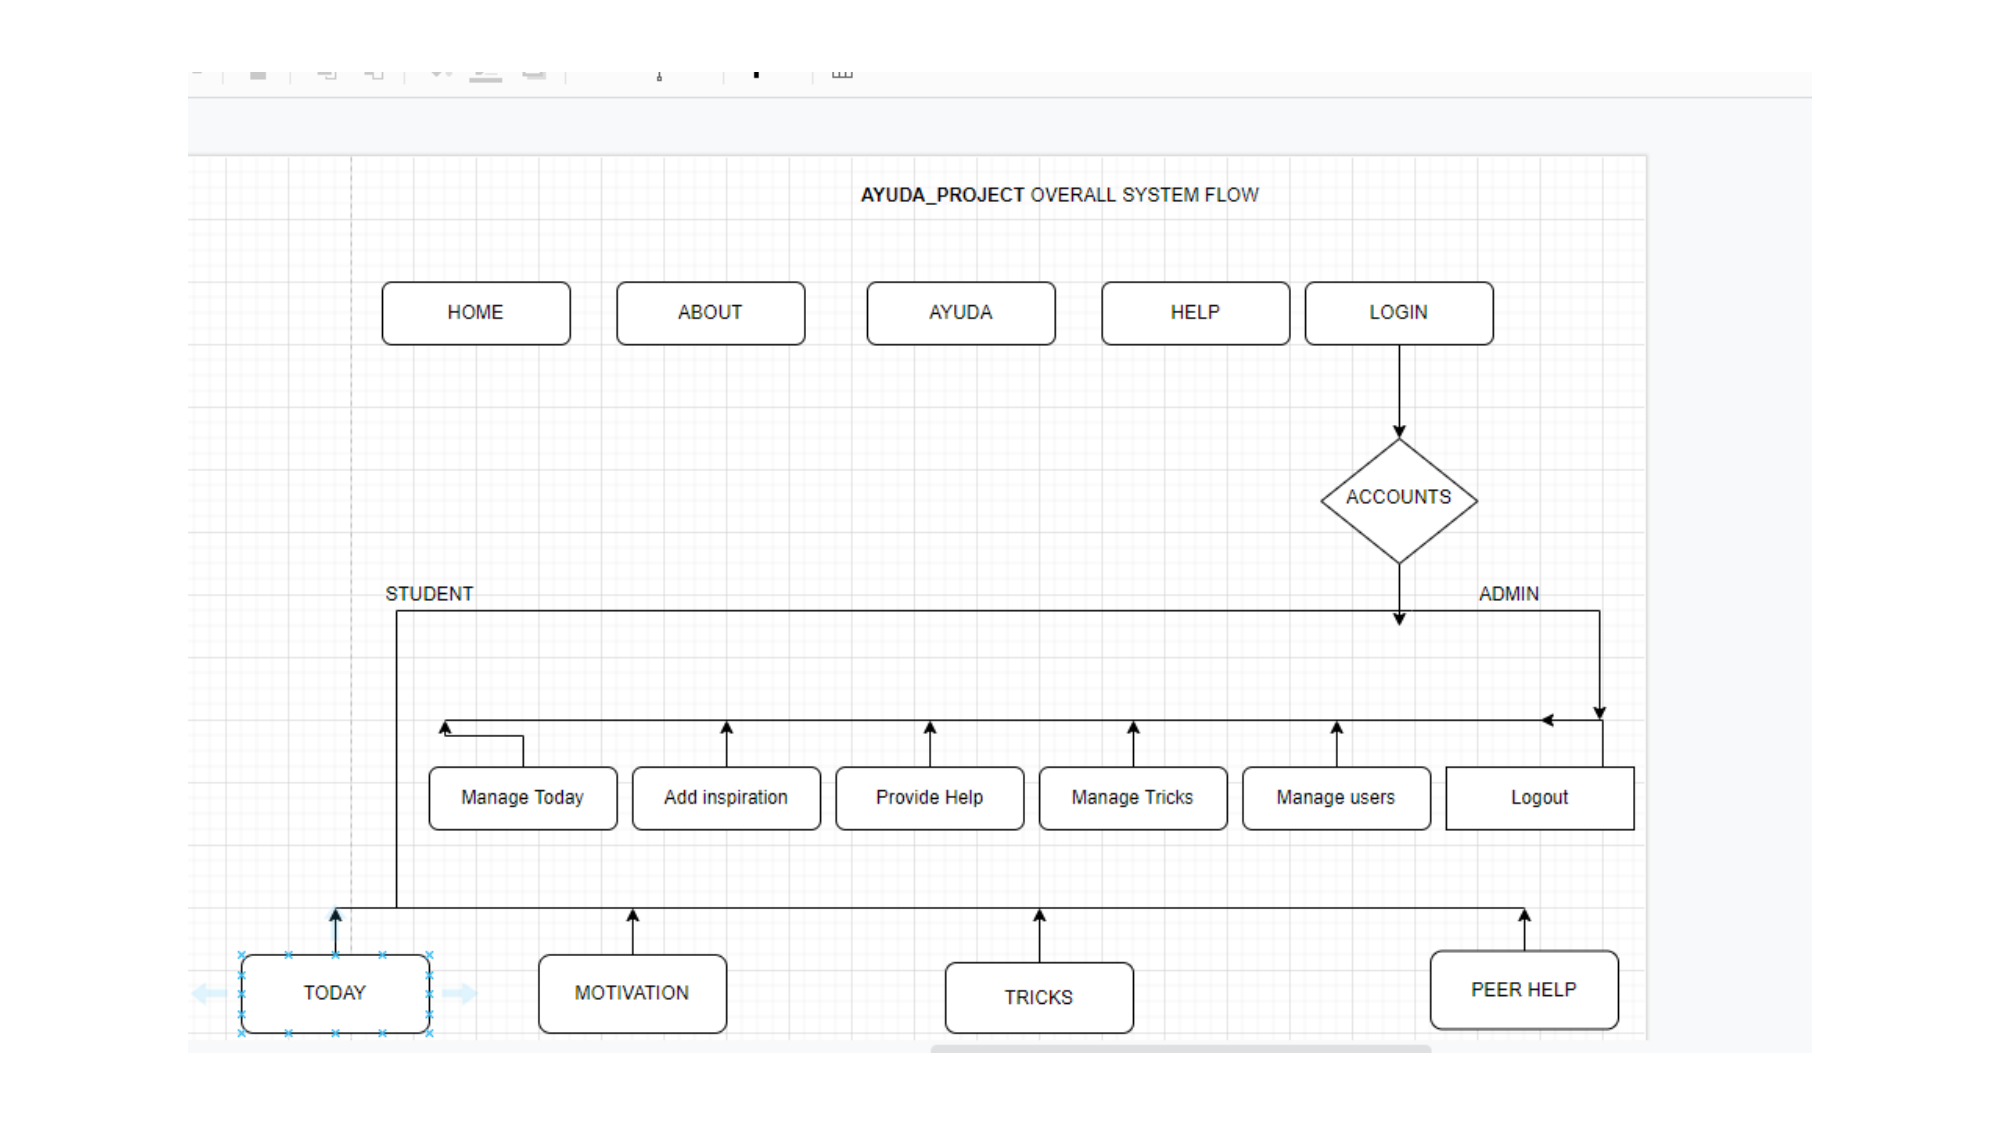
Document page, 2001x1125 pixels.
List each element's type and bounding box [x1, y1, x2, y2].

picture [188, 72, 1812, 1053]
